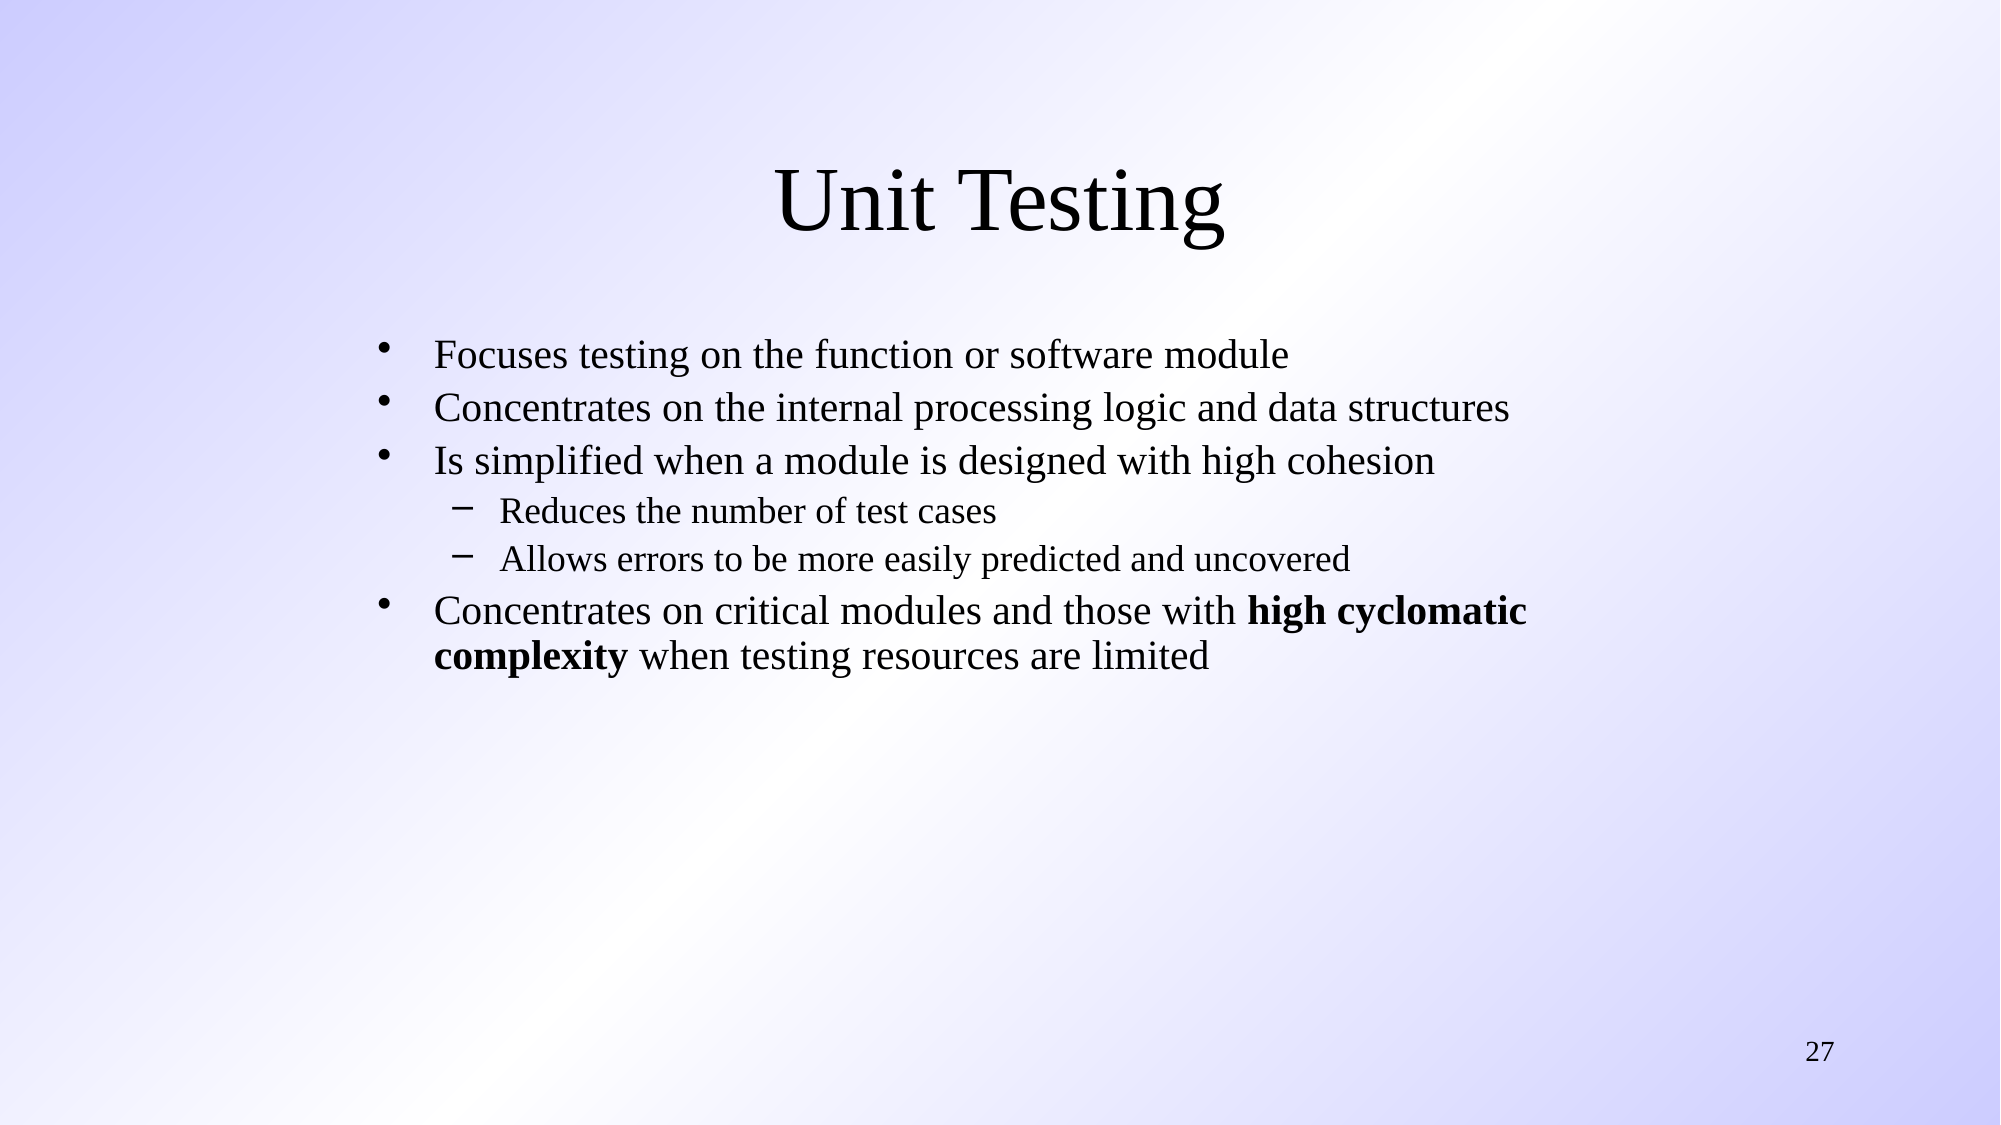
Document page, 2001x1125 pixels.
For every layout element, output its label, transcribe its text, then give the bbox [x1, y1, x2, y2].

list Focuses testing on the function or software module Concentrates on the internal processing logic and data structures Is simplified when a module is designed with high cohesion Reduces the number of test cases Allows errors to be more easily predicted and uncovered Concentrates on critical modules and those with high cyclomatic complexity when testing resources are limited [362, 324, 1713, 1000]
title Unit Testing [150, 99, 1850, 288]
slide_number 27 [1433, 1025, 1850, 1100]
